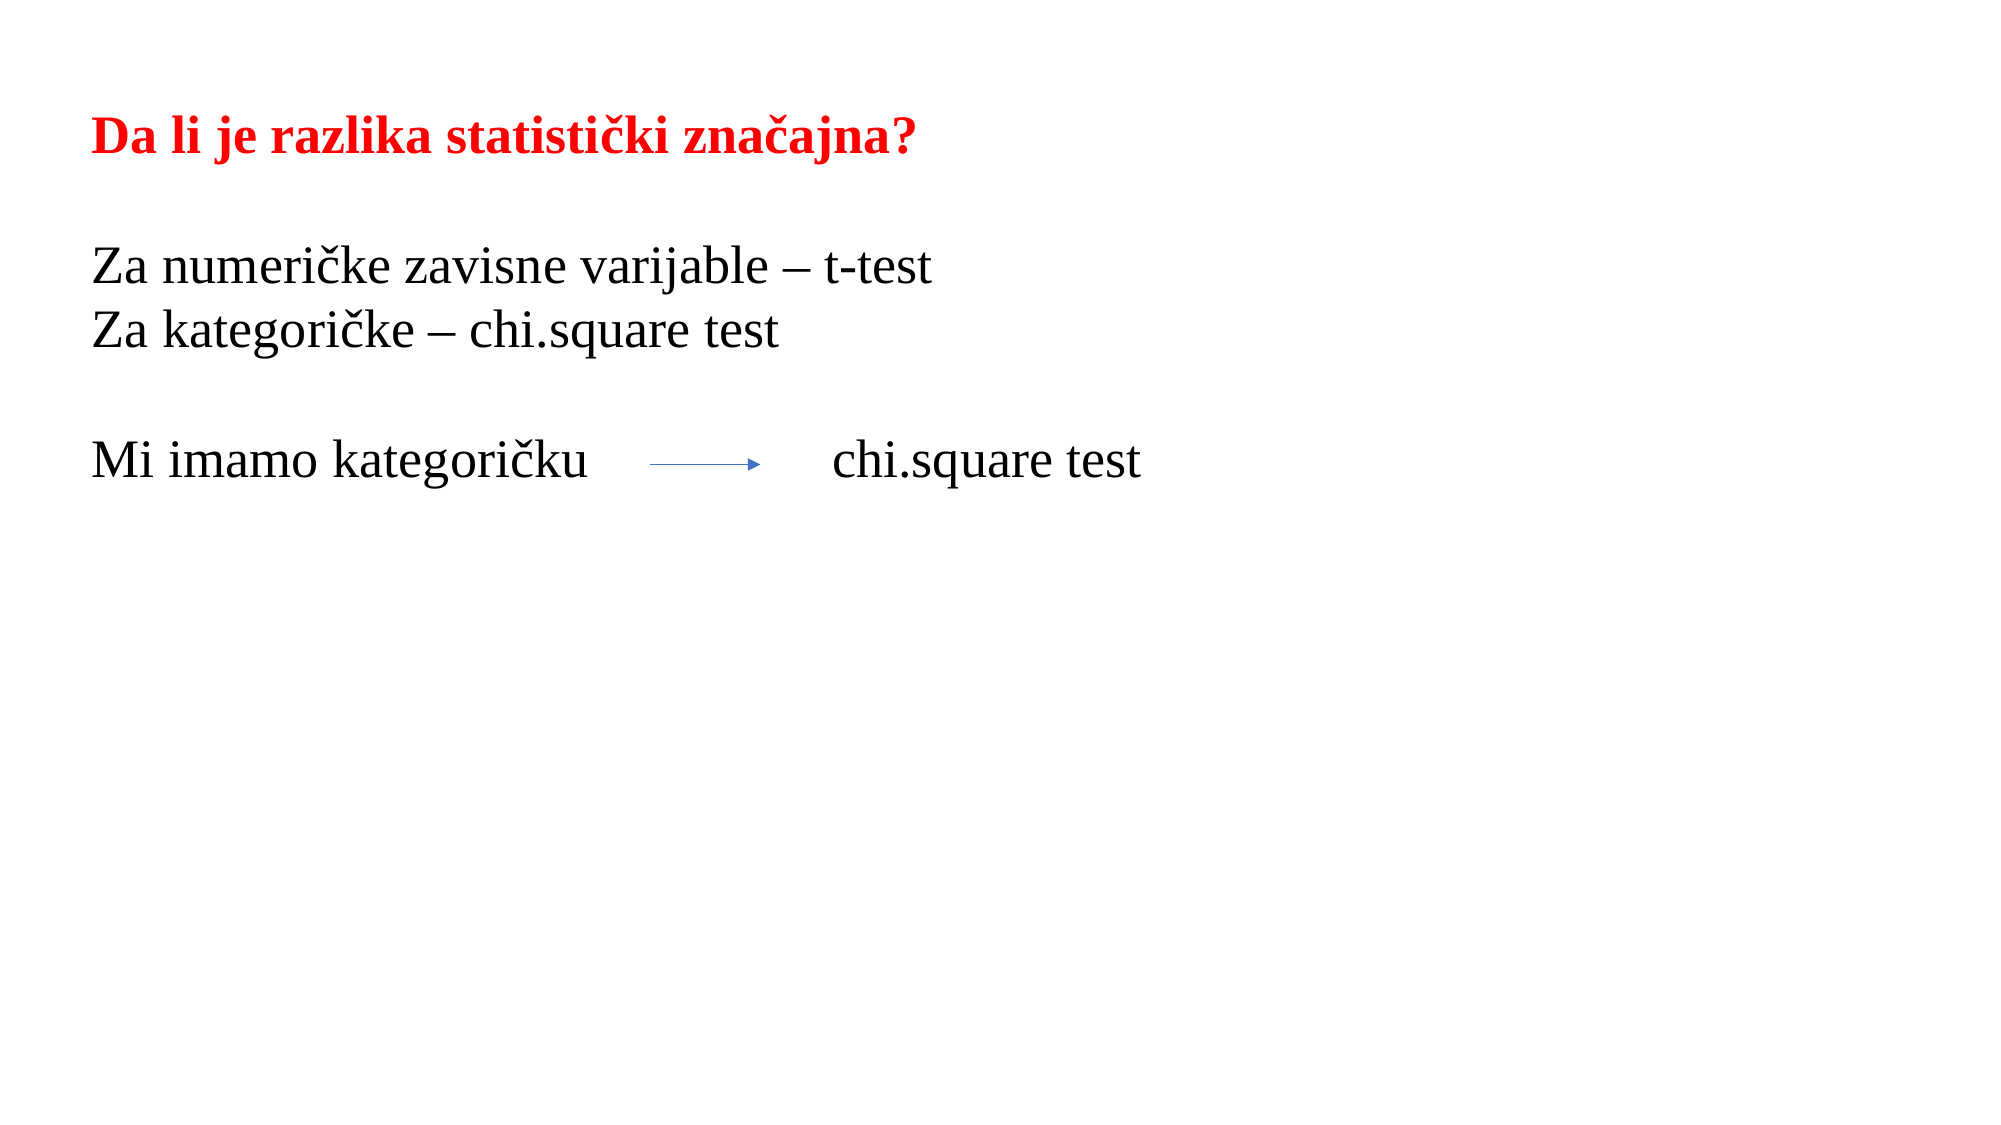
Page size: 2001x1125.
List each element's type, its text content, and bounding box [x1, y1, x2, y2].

text_box Da li je razlika statistički značajna? Za numeričke zavisne varijable – t-test Za kategoričke – chi.square test Mi imamo kategoričku chi.square test [77, 91, 1277, 632]
